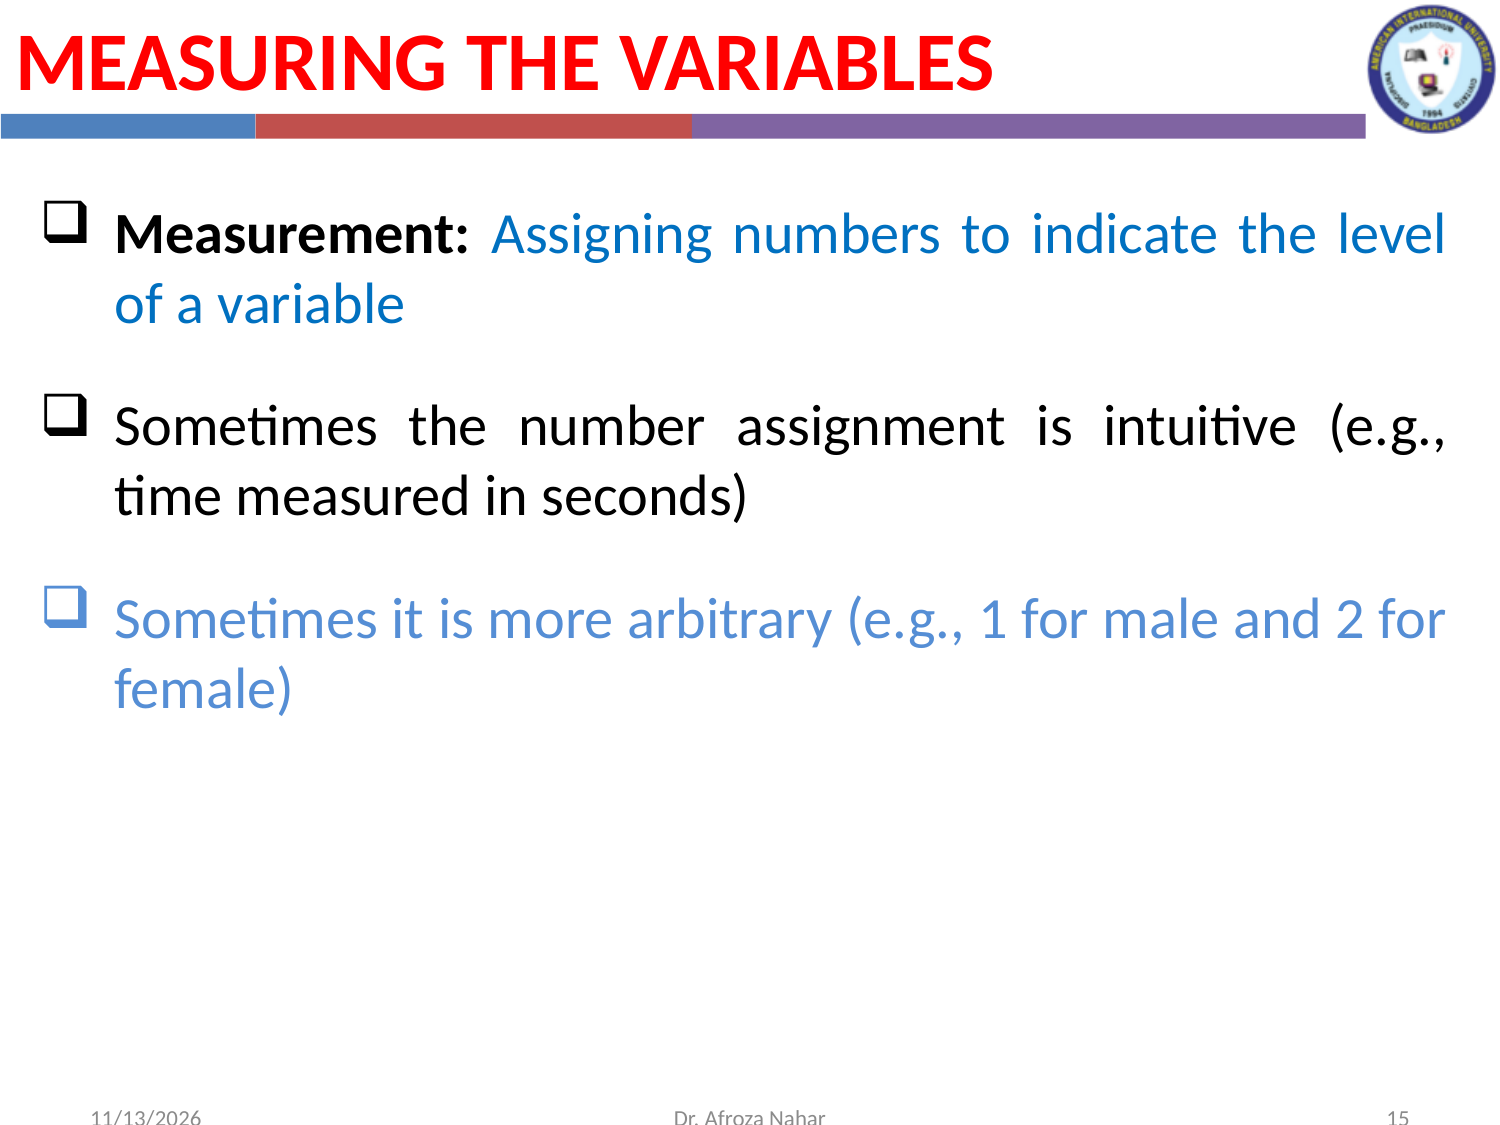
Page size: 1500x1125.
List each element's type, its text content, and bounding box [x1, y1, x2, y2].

slide_number 15 [1074, 1087, 1425, 1125]
list Measuring the Variables [0, 0, 1366, 114]
picture [1365, 2, 1499, 137]
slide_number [75, 1087, 425, 1125]
text_box Measurement: Assigning numbers to indicate the level of a variable Sometimes the number assignment is intuitive (e.g., time measured in seconds) Sometimes it is more arbitrary (e.g., 1 for male and 2 for female) [24, 187, 1463, 1048]
footer Dr. Afroza Nahar [512, 1087, 988, 1125]
